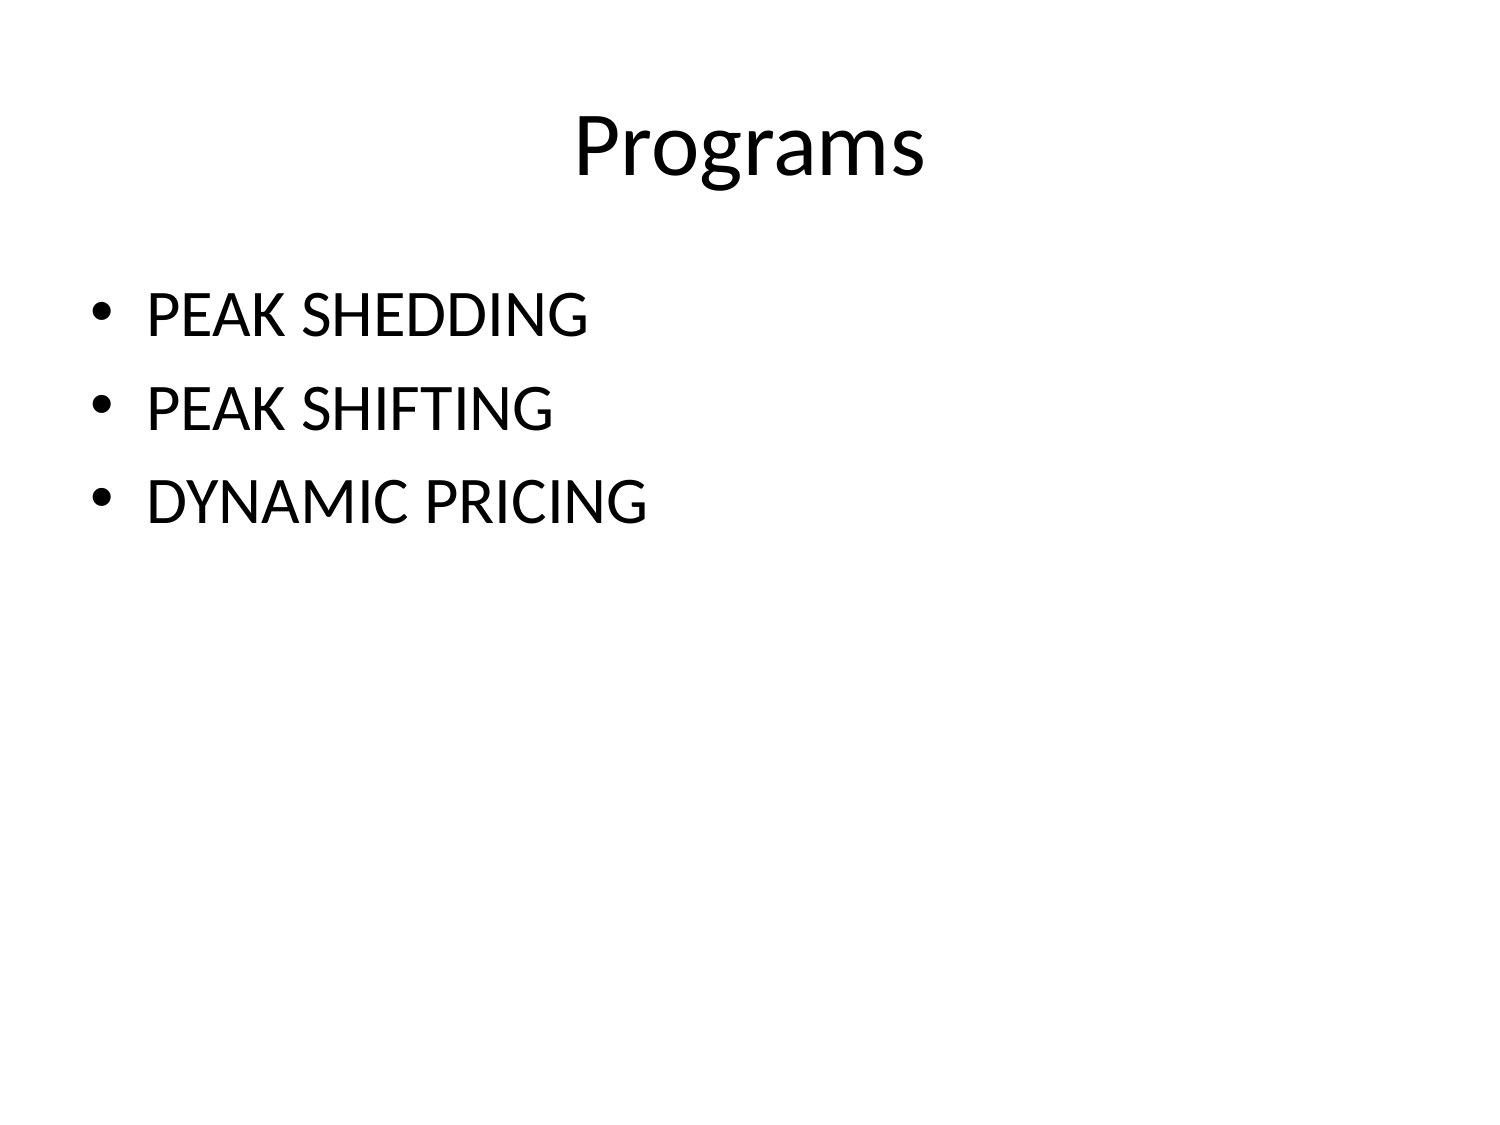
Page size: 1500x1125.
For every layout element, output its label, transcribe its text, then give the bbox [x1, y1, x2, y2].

list PEAK SHEDDING PEAK SHIFTING DYNAMIC PRICING [75, 262, 1425, 1005]
title Programs [75, 45, 1425, 233]
